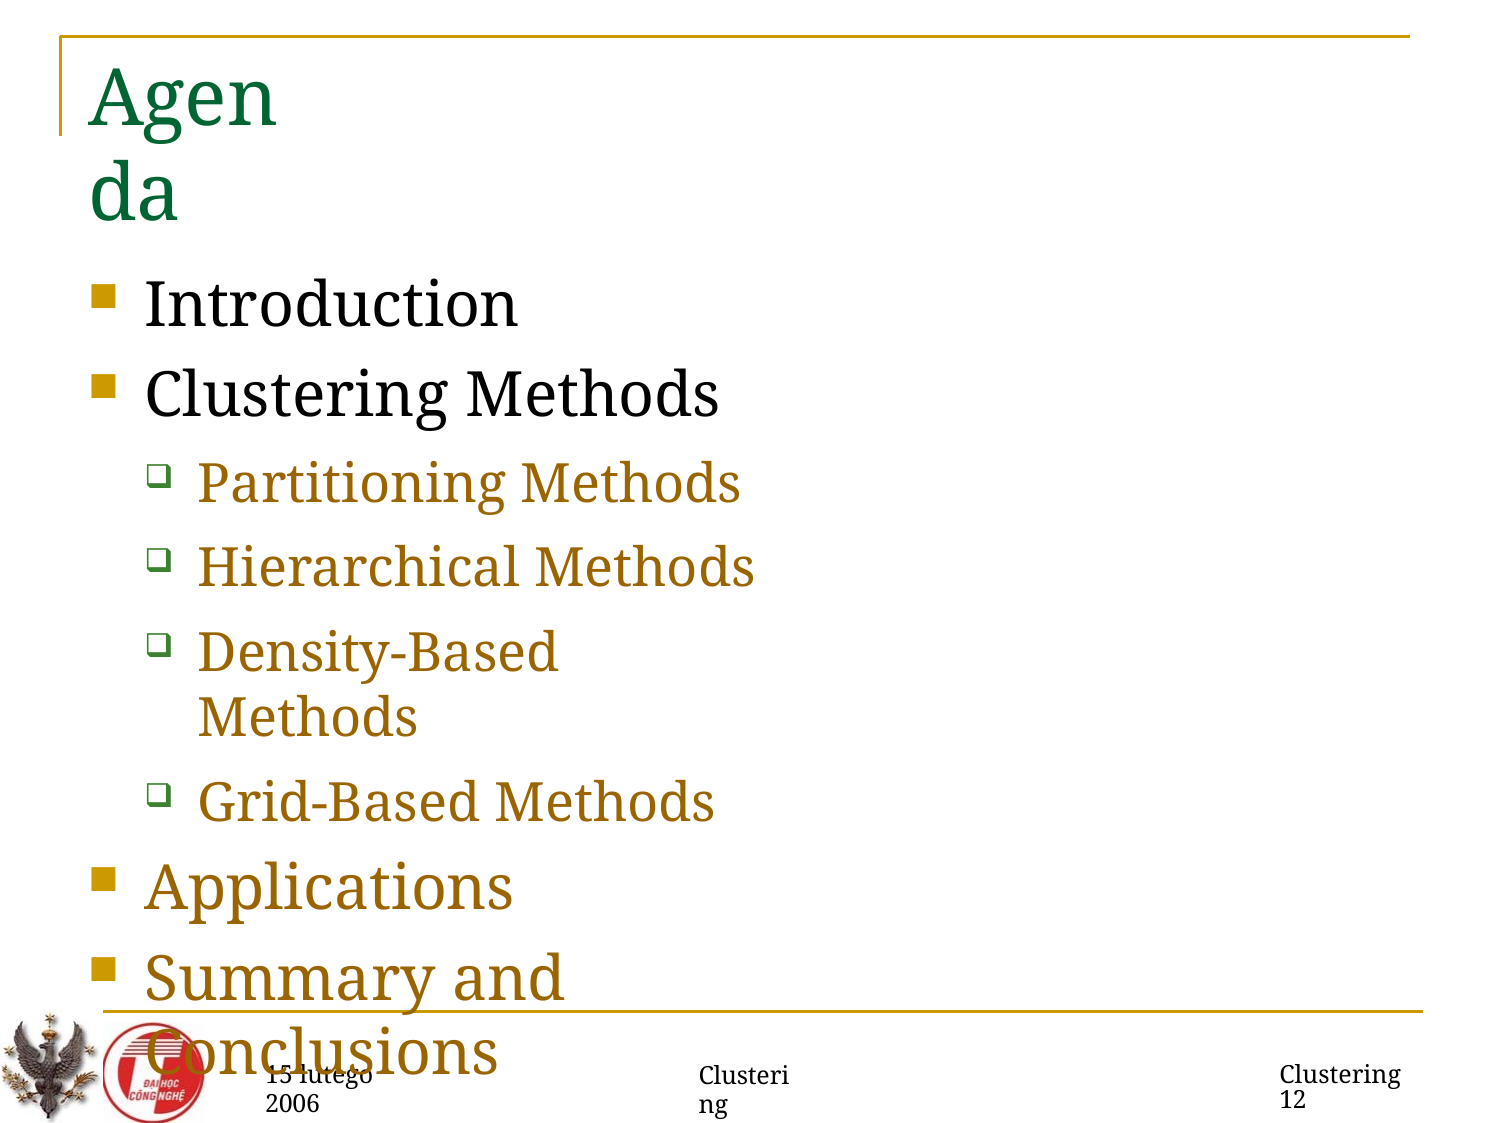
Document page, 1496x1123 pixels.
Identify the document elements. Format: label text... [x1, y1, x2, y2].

text_box Introduction Clustering Methods Partitioning Methods Hierarchical Methods Density-Based Methods Grid-Based Methods Applications Summary and Conclusions [85, 246, 794, 1123]
picture [0, 1010, 85, 1123]
text_box Clustering 12 [1277, 1059, 1417, 1123]
text_box Agenda [85, 44, 325, 237]
text_box Clustering [794, 1060, 800, 1123]
